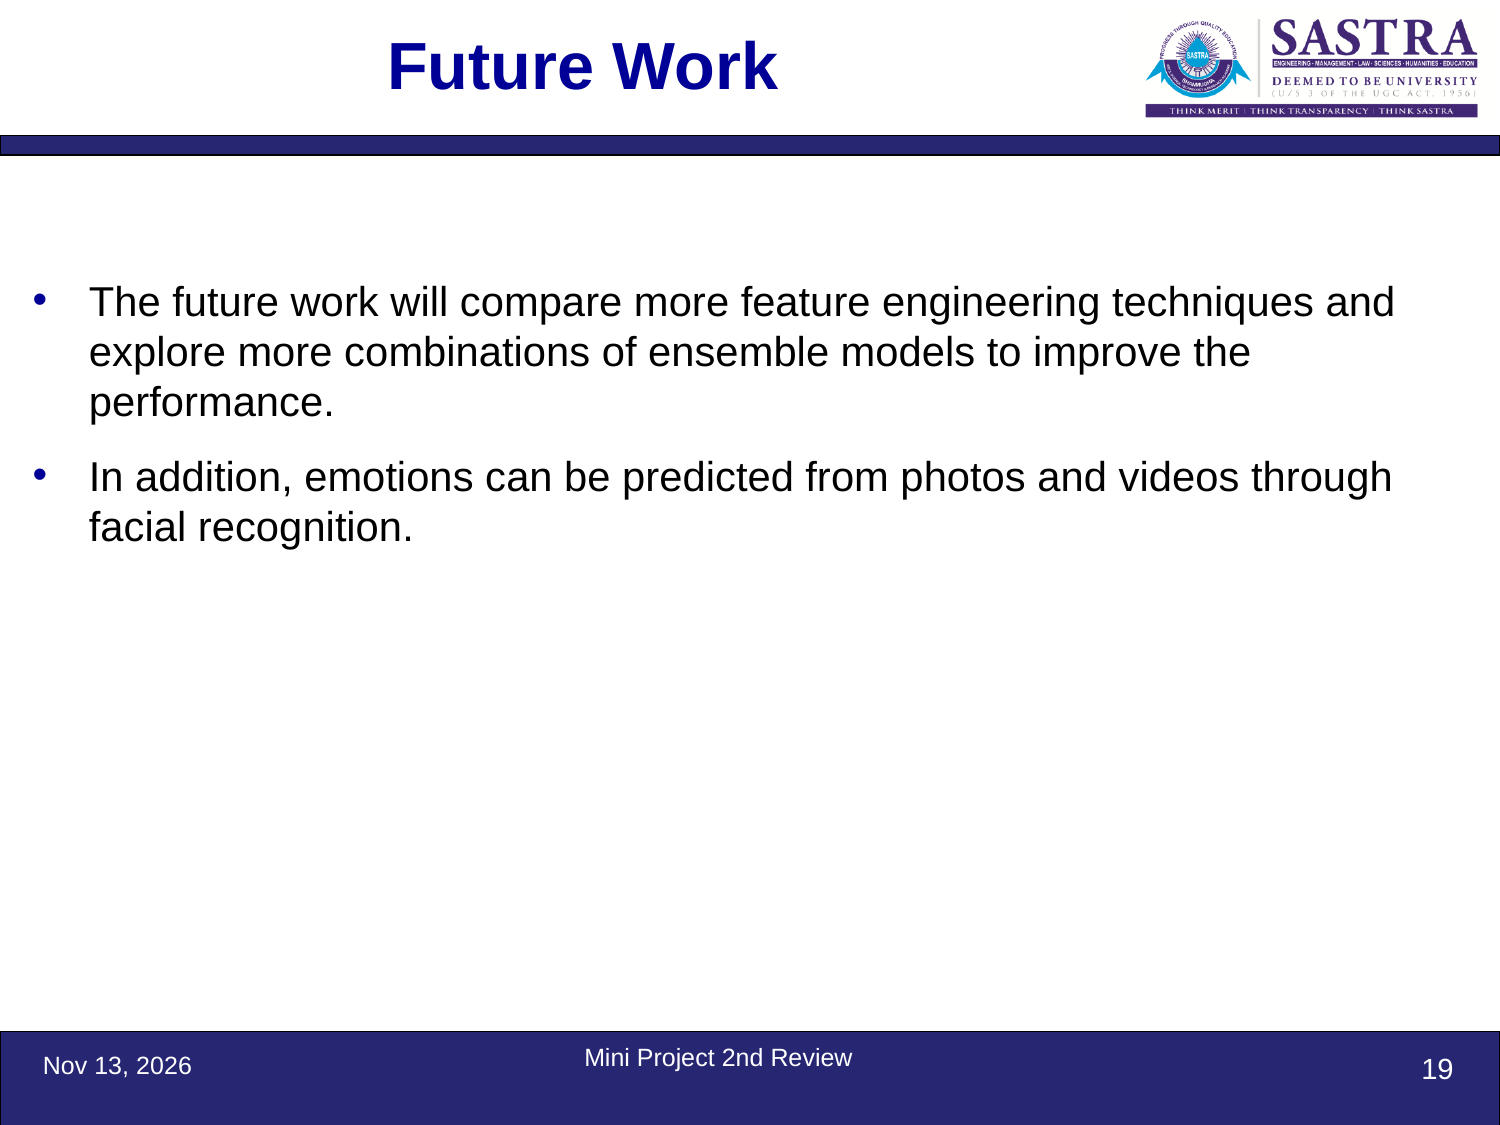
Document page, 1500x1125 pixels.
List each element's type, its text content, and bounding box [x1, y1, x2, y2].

list The future work will compare more feature engineering techniques and explore more combinations of ensemble models to improve the performance. In addition, emotions can be predicted from photos and videos through facial recognition. [17, 267, 1468, 774]
picture [1125, 11, 1498, 124]
title Future Work [13, 8, 1153, 117]
slide_number 28-Dec-21 [27, 1041, 229, 1121]
footer Mini Project 2nd Review [412, 1034, 1026, 1113]
slide_number 19 [1118, 1042, 1469, 1122]
